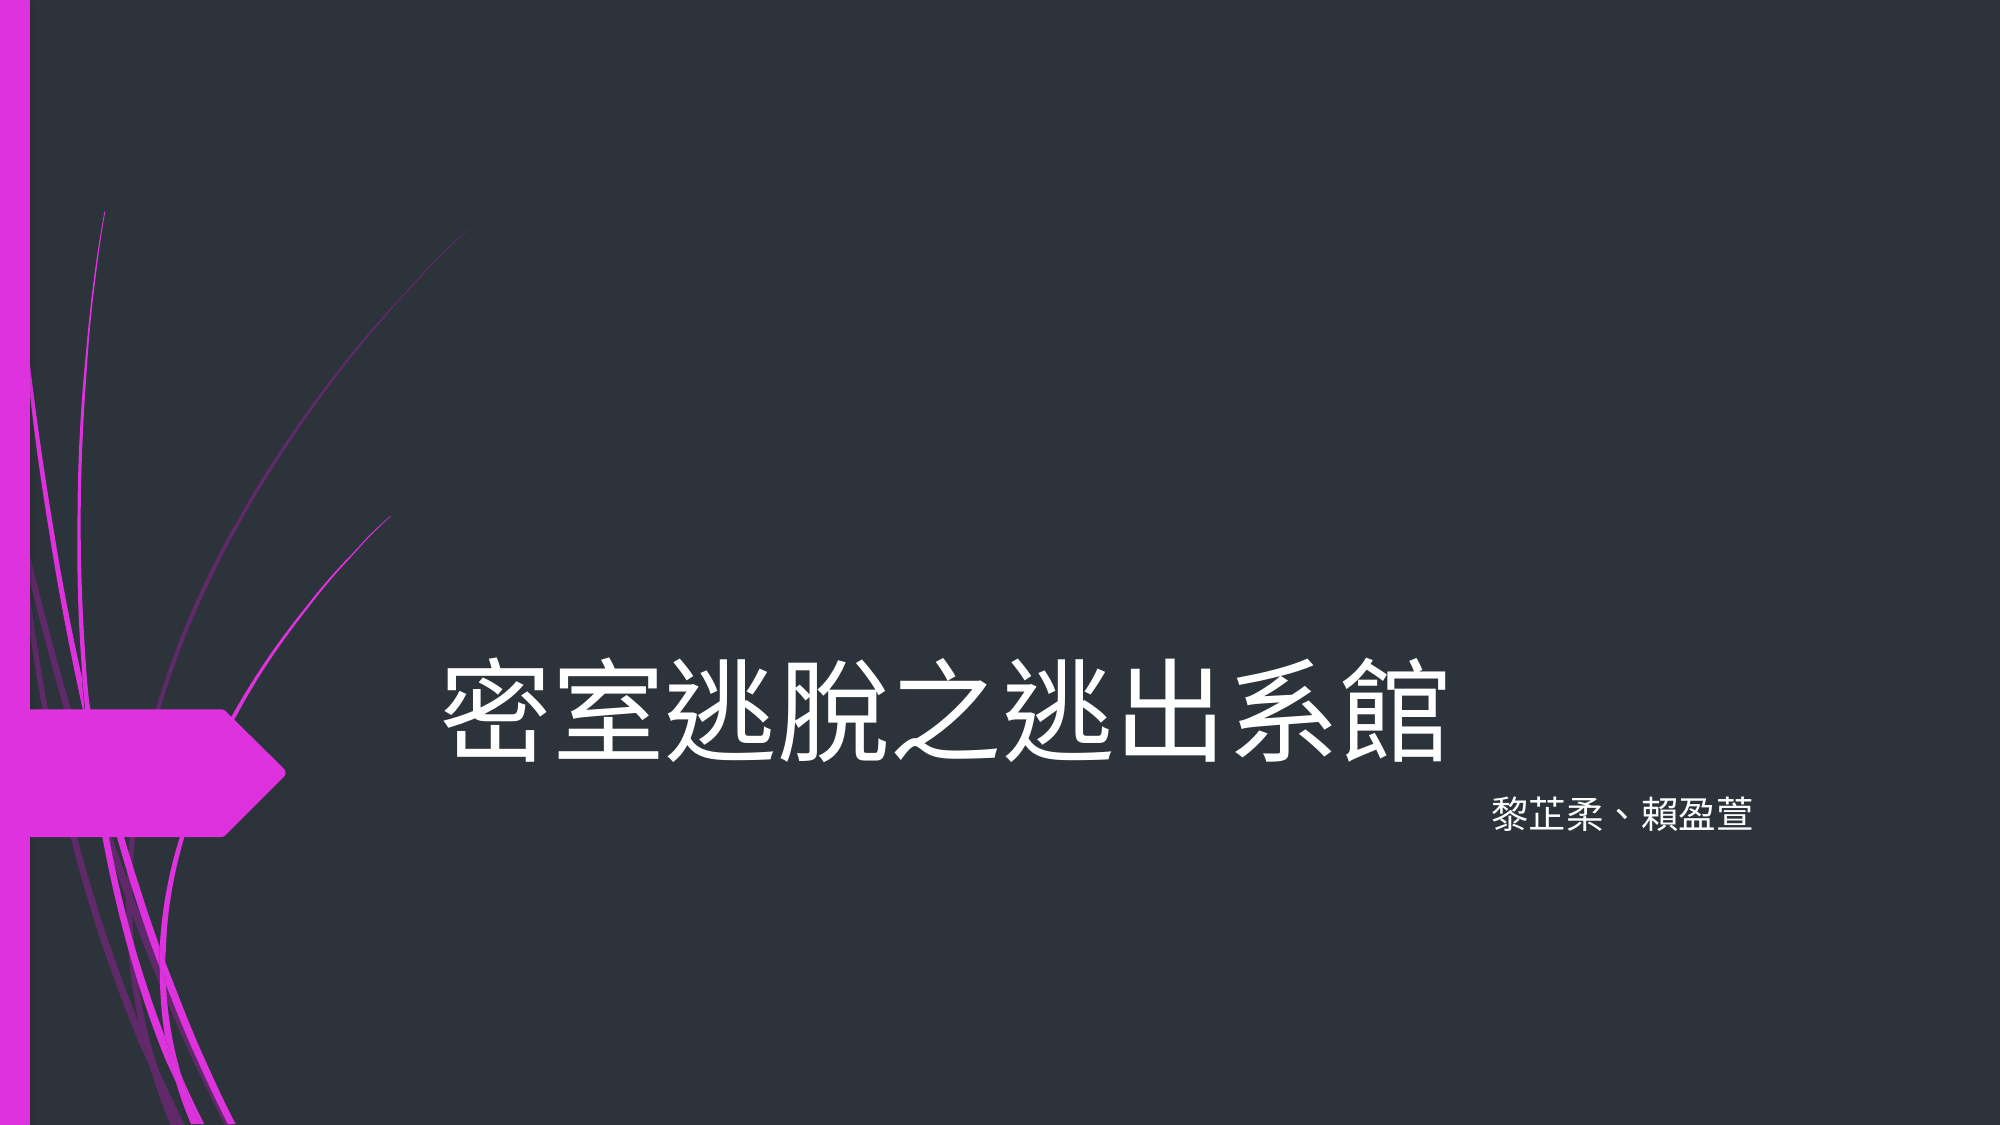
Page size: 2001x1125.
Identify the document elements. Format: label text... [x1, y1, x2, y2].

title 密室逃脫之逃出系館 [424, 412, 1888, 784]
subtitle 黎芷柔、賴盈萱 [1476, 783, 1770, 855]
